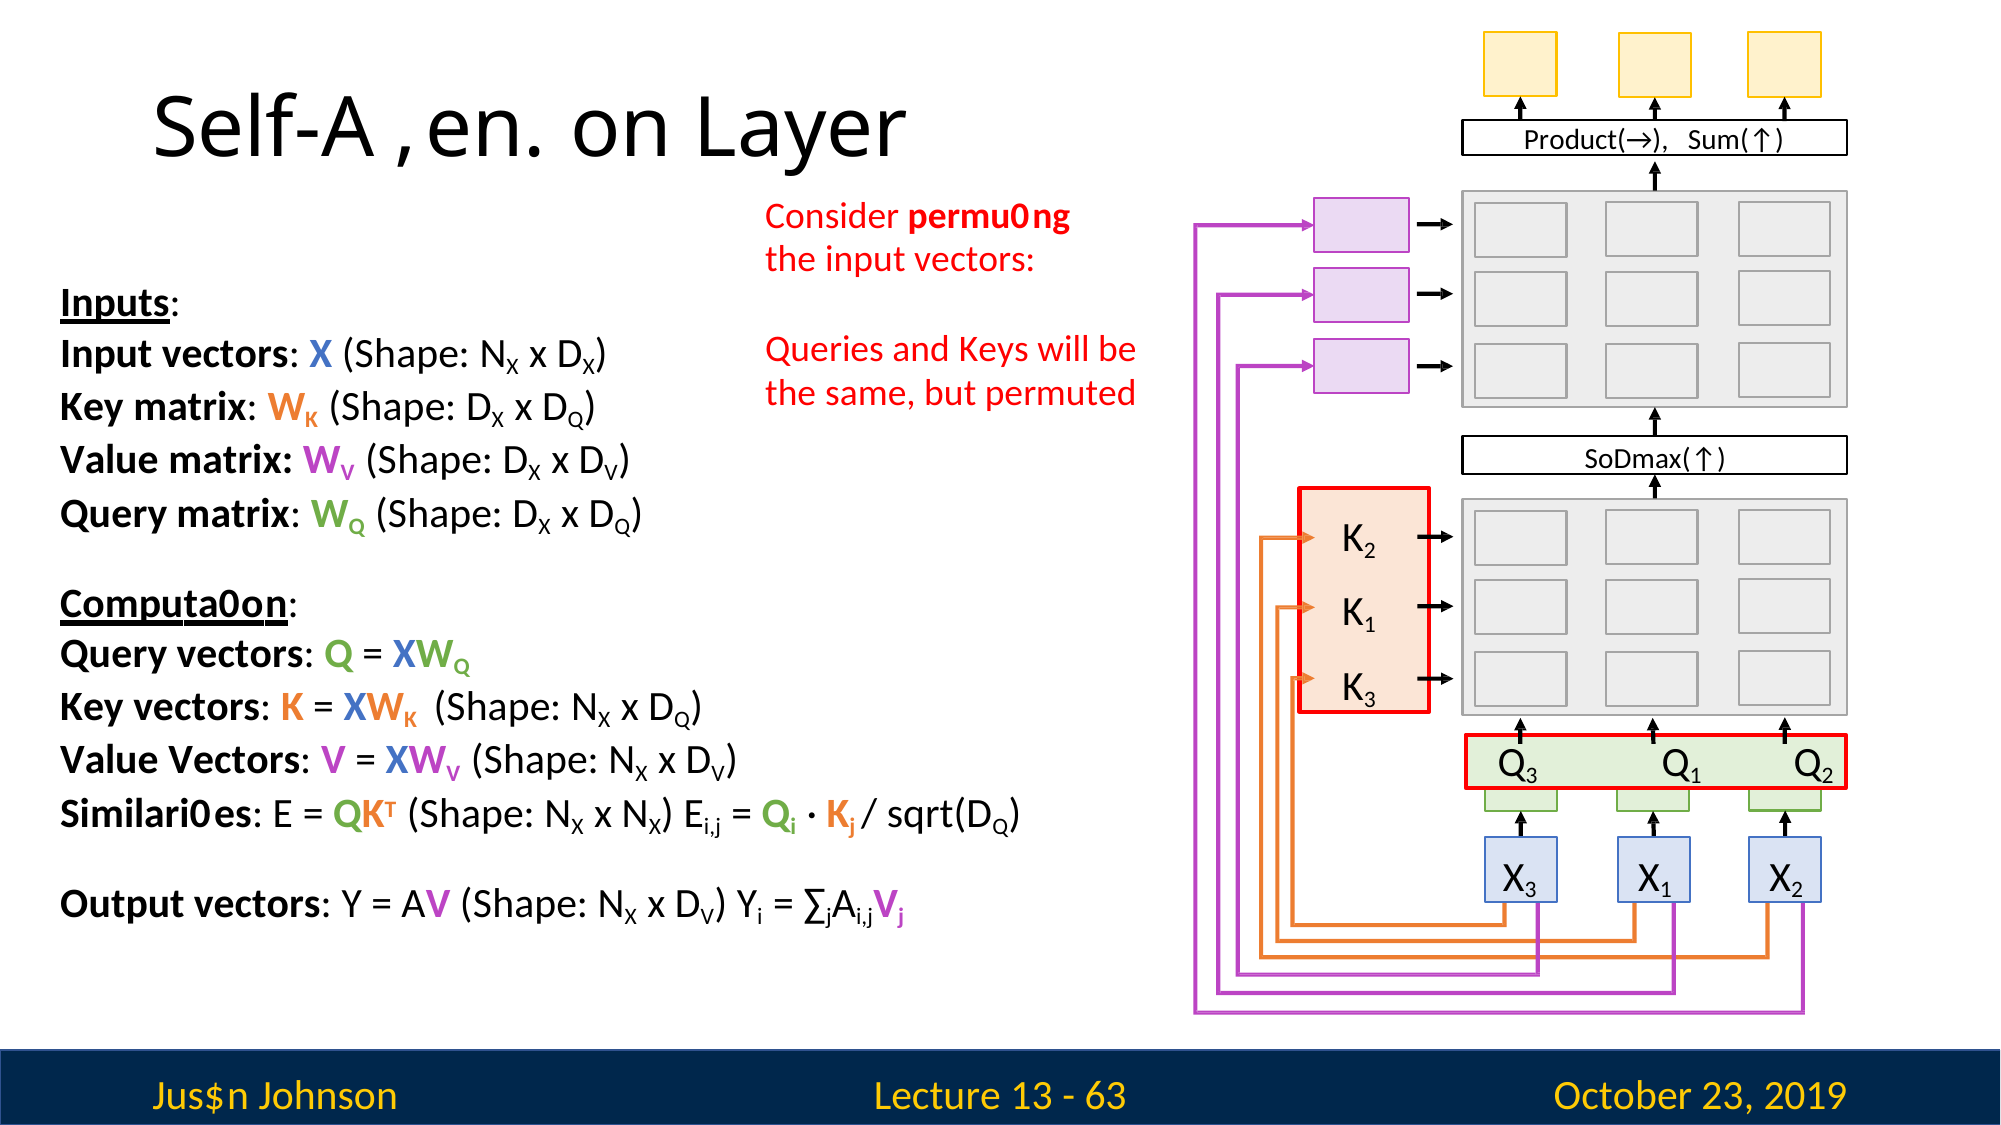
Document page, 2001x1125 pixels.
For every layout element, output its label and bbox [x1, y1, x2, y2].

title [1522, 72, 1653, 120]
text_box [58, 192, 1139, 539]
title [1656, 72, 1783, 120]
text_box [1416, 287, 1454, 300]
text_box [1193, 198, 1846, 1015]
text_box [1416, 218, 1454, 231]
text_box [1462, 161, 1848, 716]
text_box [58, 575, 1031, 839]
text_box [1462, 31, 1848, 156]
title [150, 72, 1850, 261]
slide_number [861, 1067, 1141, 1125]
footer [1551, 1067, 1850, 1125]
text_box [58, 875, 910, 930]
text_box [1416, 359, 1454, 373]
slide_number [150, 1067, 400, 1125]
